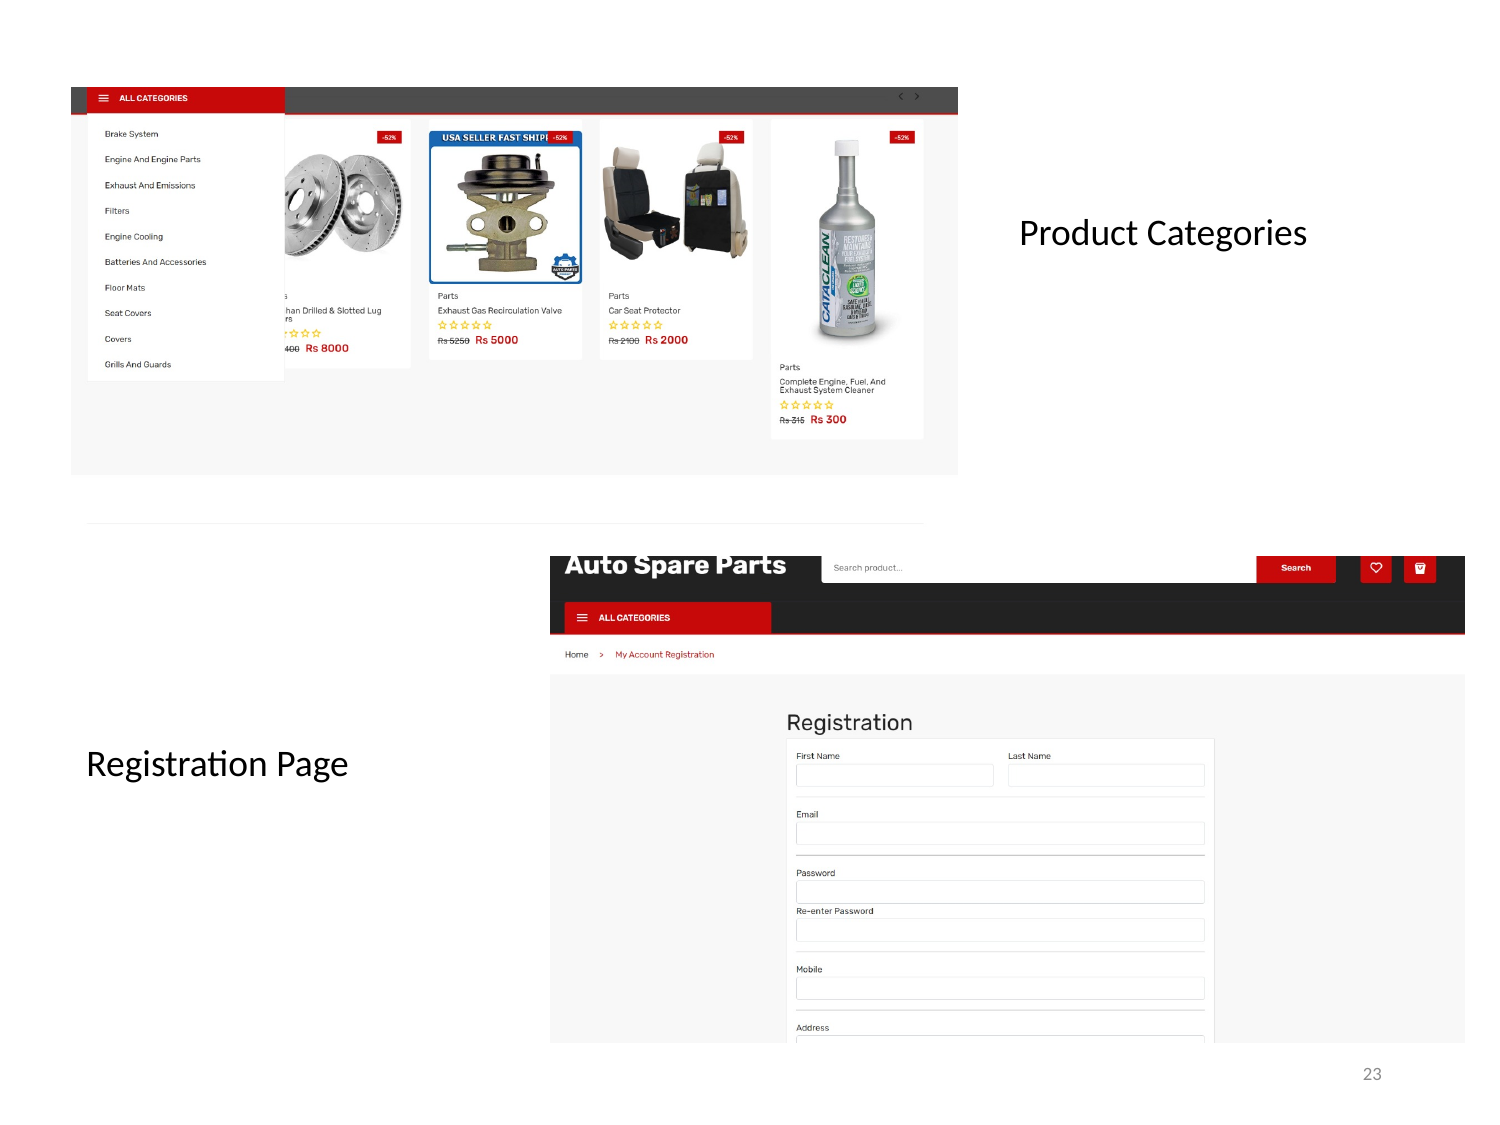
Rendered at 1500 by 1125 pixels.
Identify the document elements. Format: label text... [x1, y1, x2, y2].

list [71, 87, 958, 527]
text_box Product Categories [1004, 200, 1433, 261]
slide_number 23 [1059, 1043, 1397, 1103]
text_box Registration Page [71, 732, 494, 792]
picture [550, 556, 1465, 1043]
